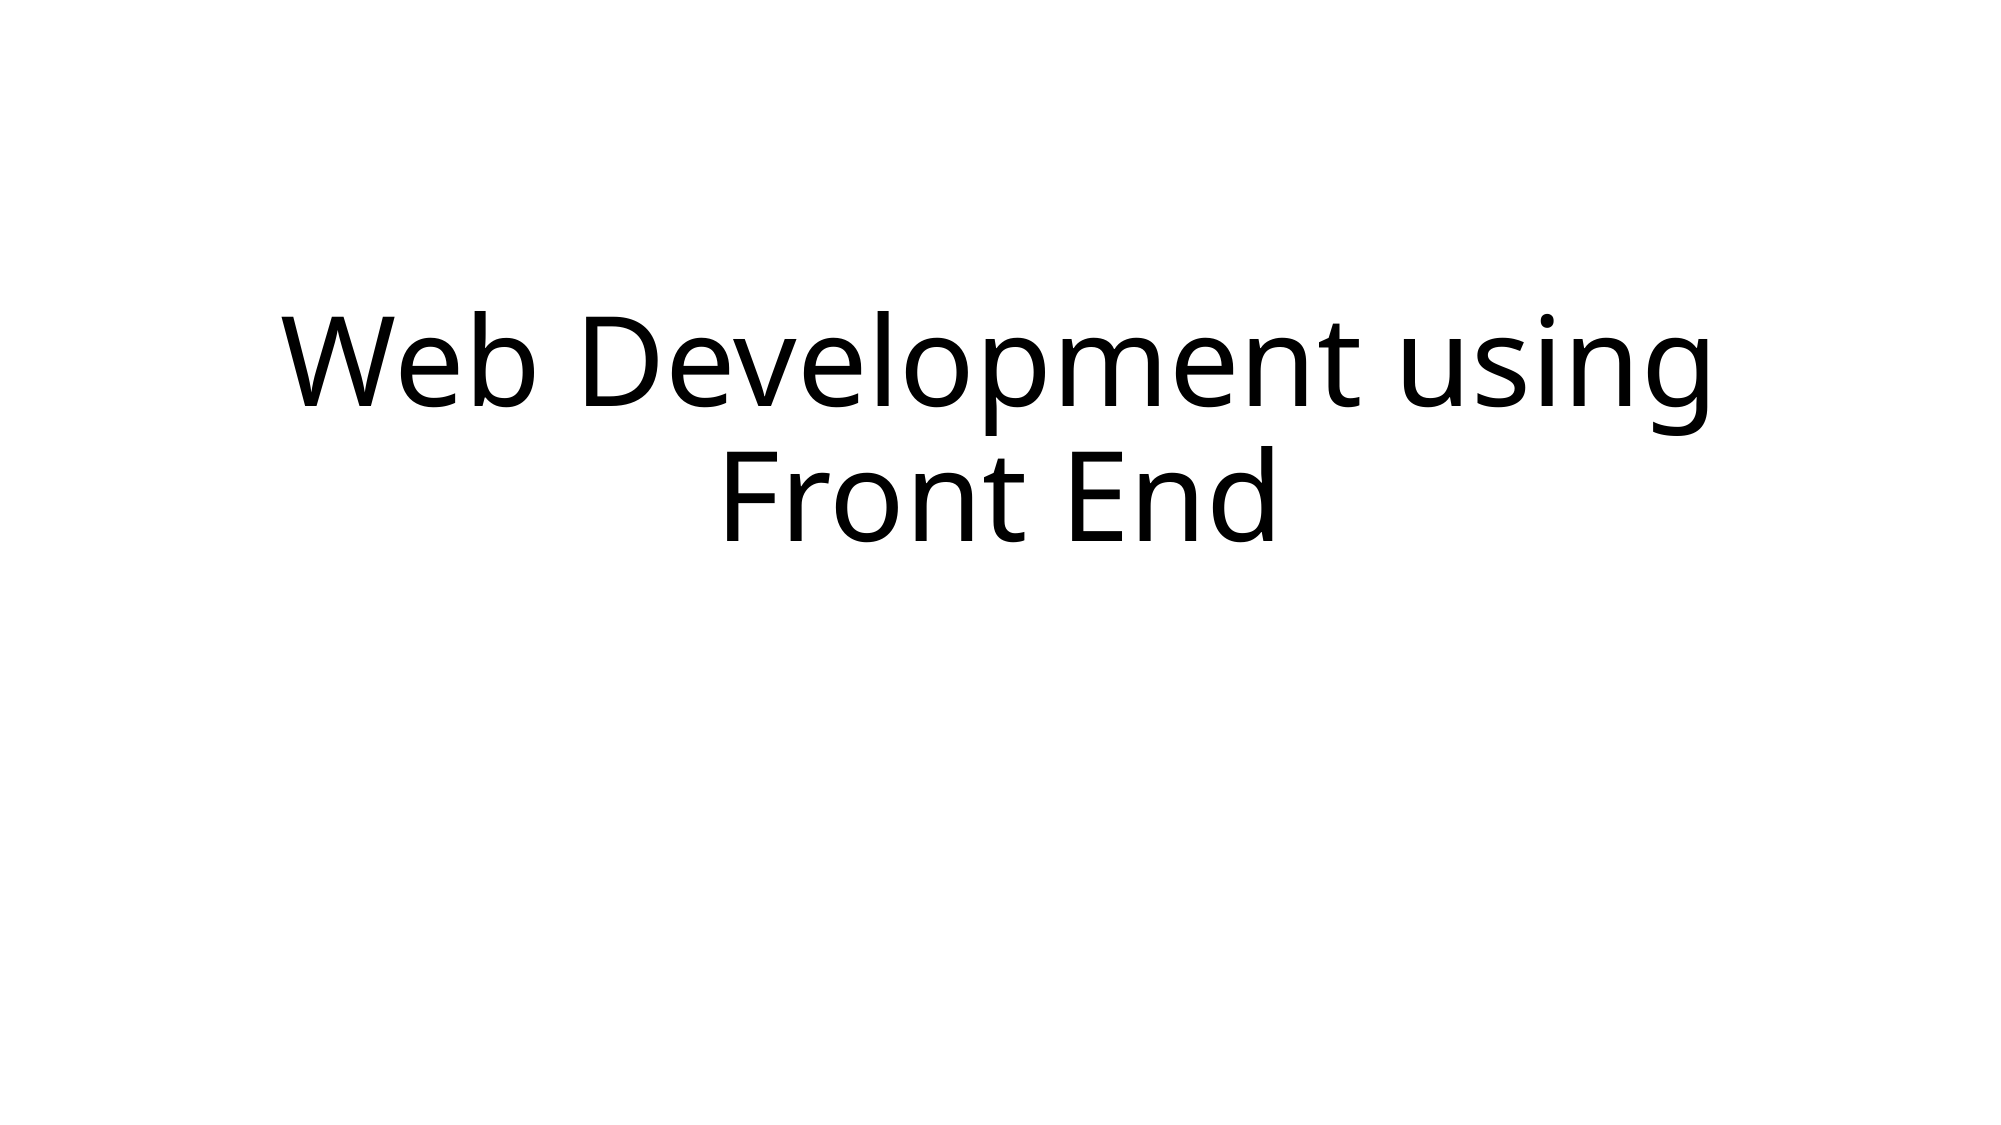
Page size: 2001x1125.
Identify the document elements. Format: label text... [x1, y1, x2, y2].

title Web Development using Front End [249, 184, 1750, 576]
